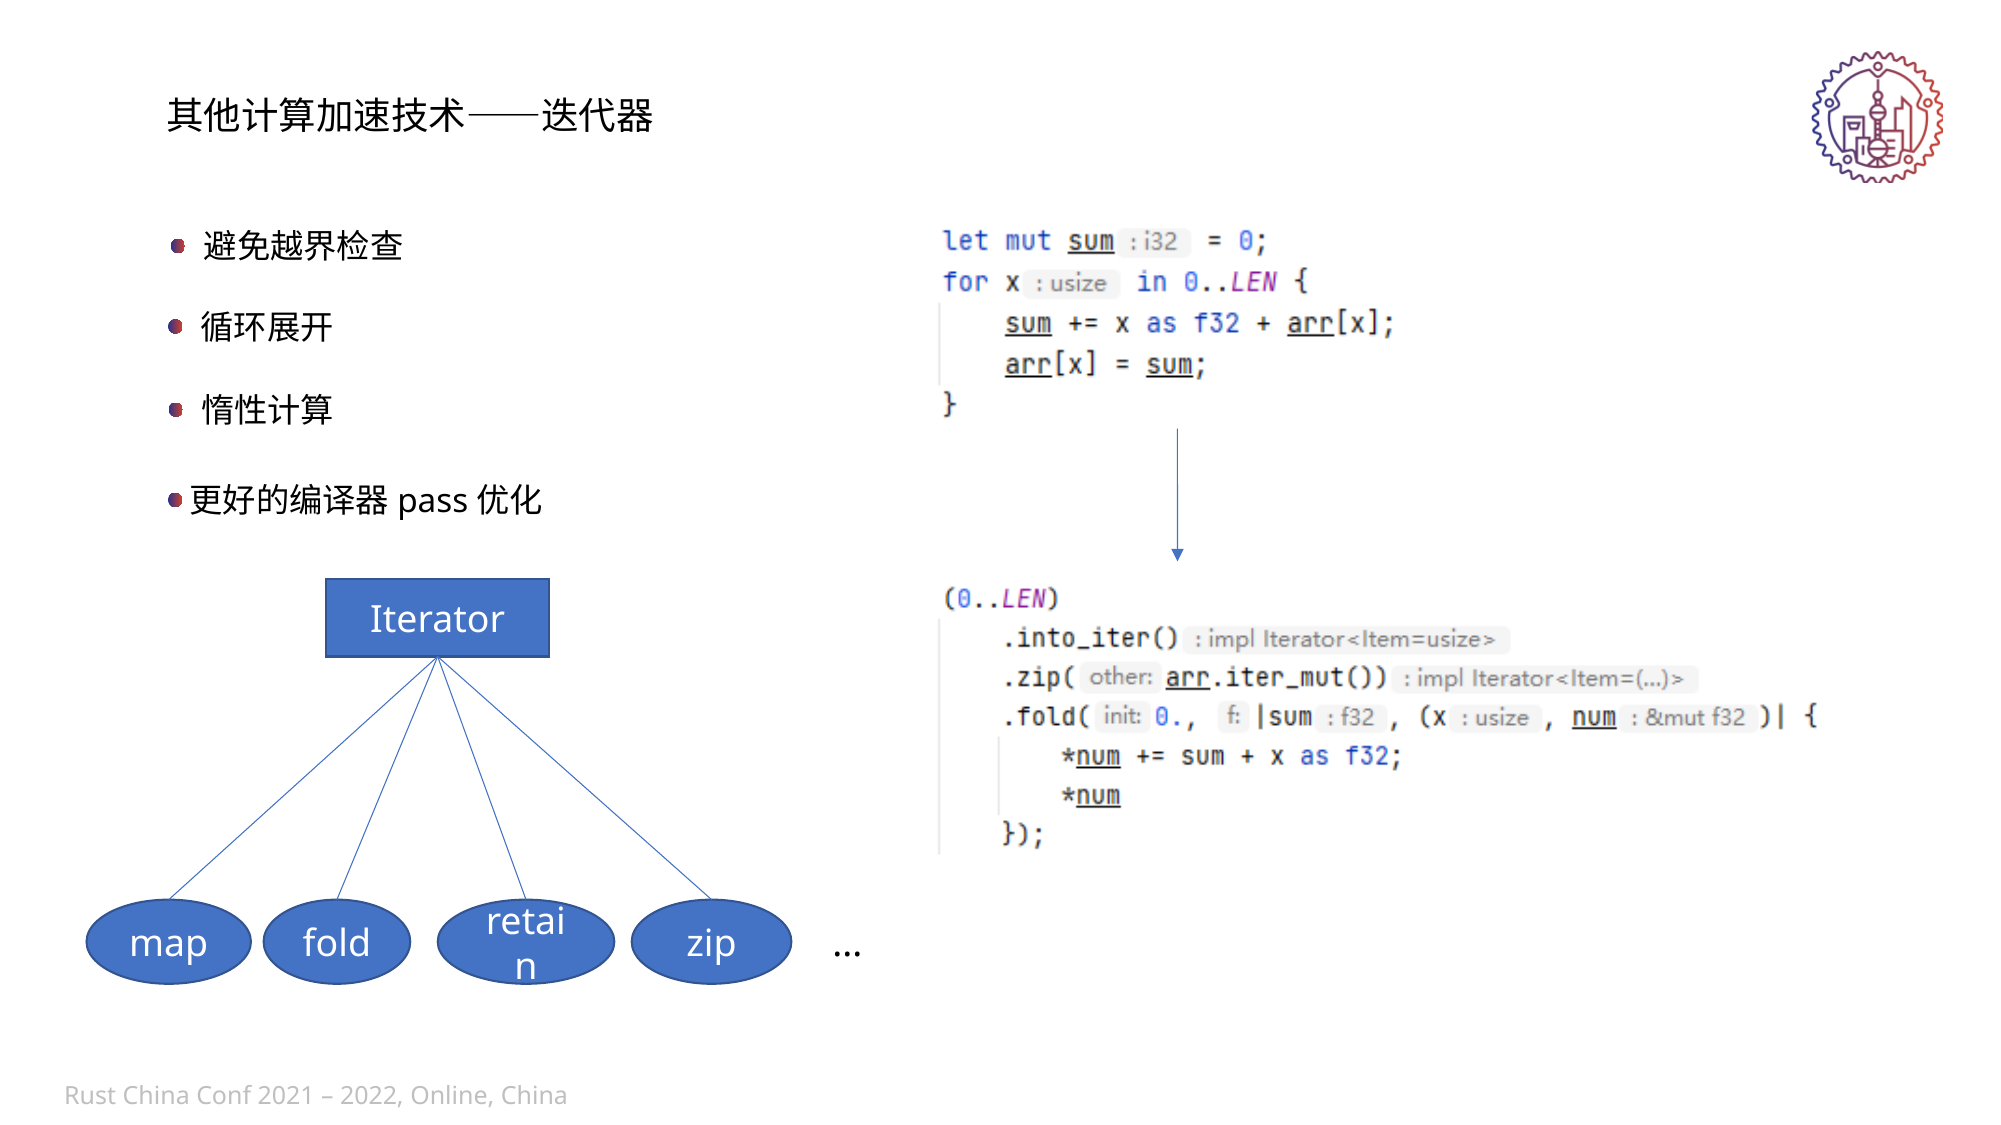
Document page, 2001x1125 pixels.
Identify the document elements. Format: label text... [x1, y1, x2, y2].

text_box 循环展开 [185, 298, 349, 354]
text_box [336, 656, 437, 900]
text_box map [85, 898, 252, 985]
text_box zip [630, 898, 793, 985]
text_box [168, 656, 336, 900]
text_box fold [262, 900, 412, 985]
text_box ... [817, 911, 878, 972]
text_box 其他计算加速技术——迭代器 [151, 84, 669, 144]
text_box retain [436, 900, 616, 985]
text_box 惰性计算 [186, 381, 350, 437]
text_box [437, 656, 712, 900]
picture [933, 578, 1841, 868]
picture [933, 217, 1421, 429]
text_box 避免越界检查 [189, 218, 419, 273]
text_box [167, 401, 184, 418]
text_box [169, 237, 187, 255]
text_box [167, 491, 184, 508]
text_box 更好的编译器pass优化 [175, 472, 558, 527]
text_box [167, 318, 184, 335]
text_box Iterator [325, 578, 550, 656]
